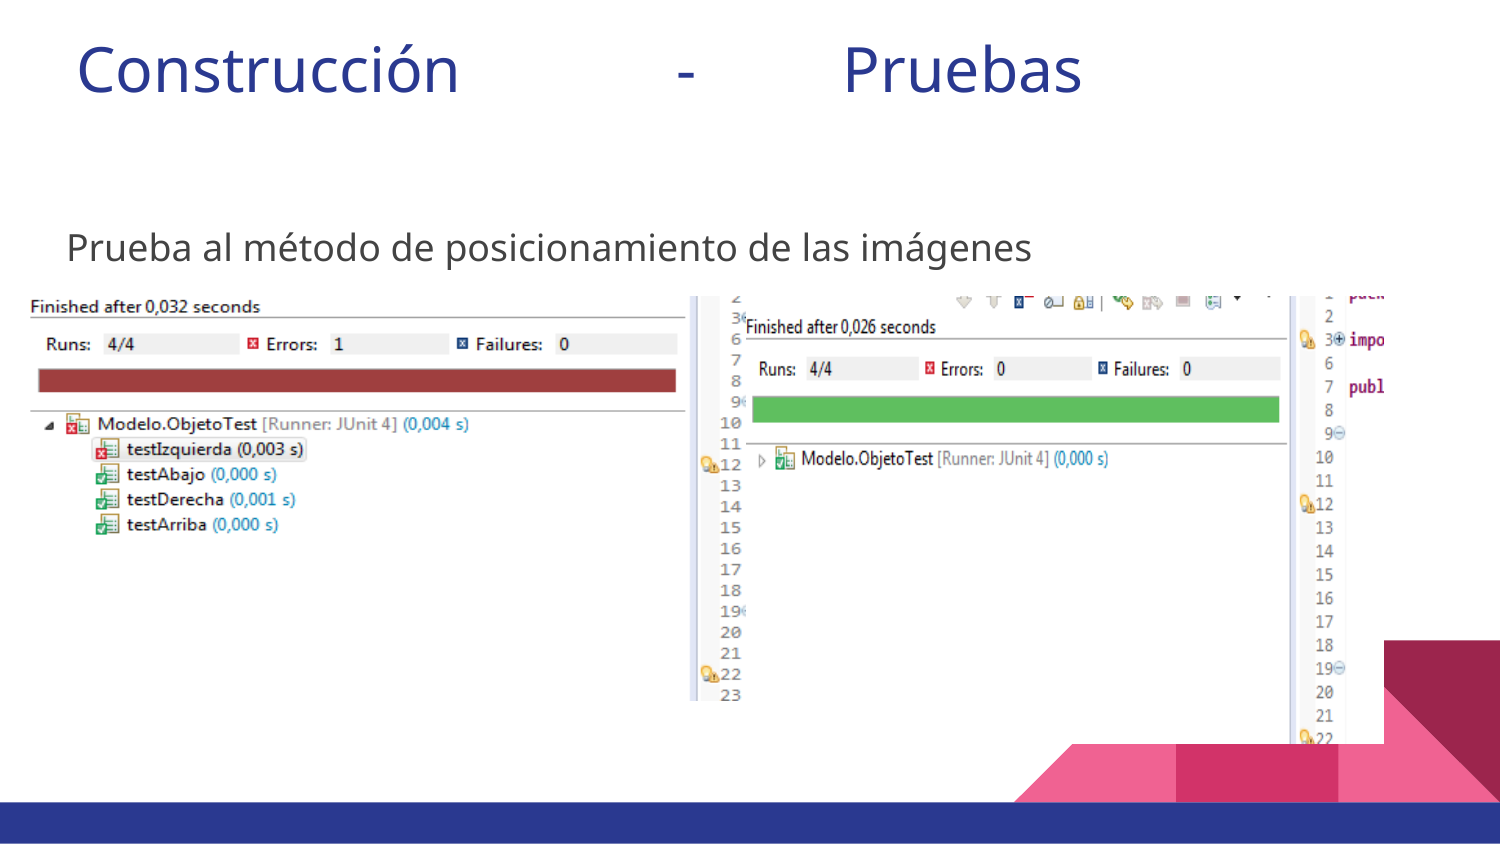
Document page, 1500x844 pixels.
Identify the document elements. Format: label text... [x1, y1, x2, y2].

list Prueba al método de posicionamiento de las imágenes [51, 201, 1449, 750]
title Construcción - Pruebas [61, 14, 1460, 115]
picture [28, 296, 1385, 744]
